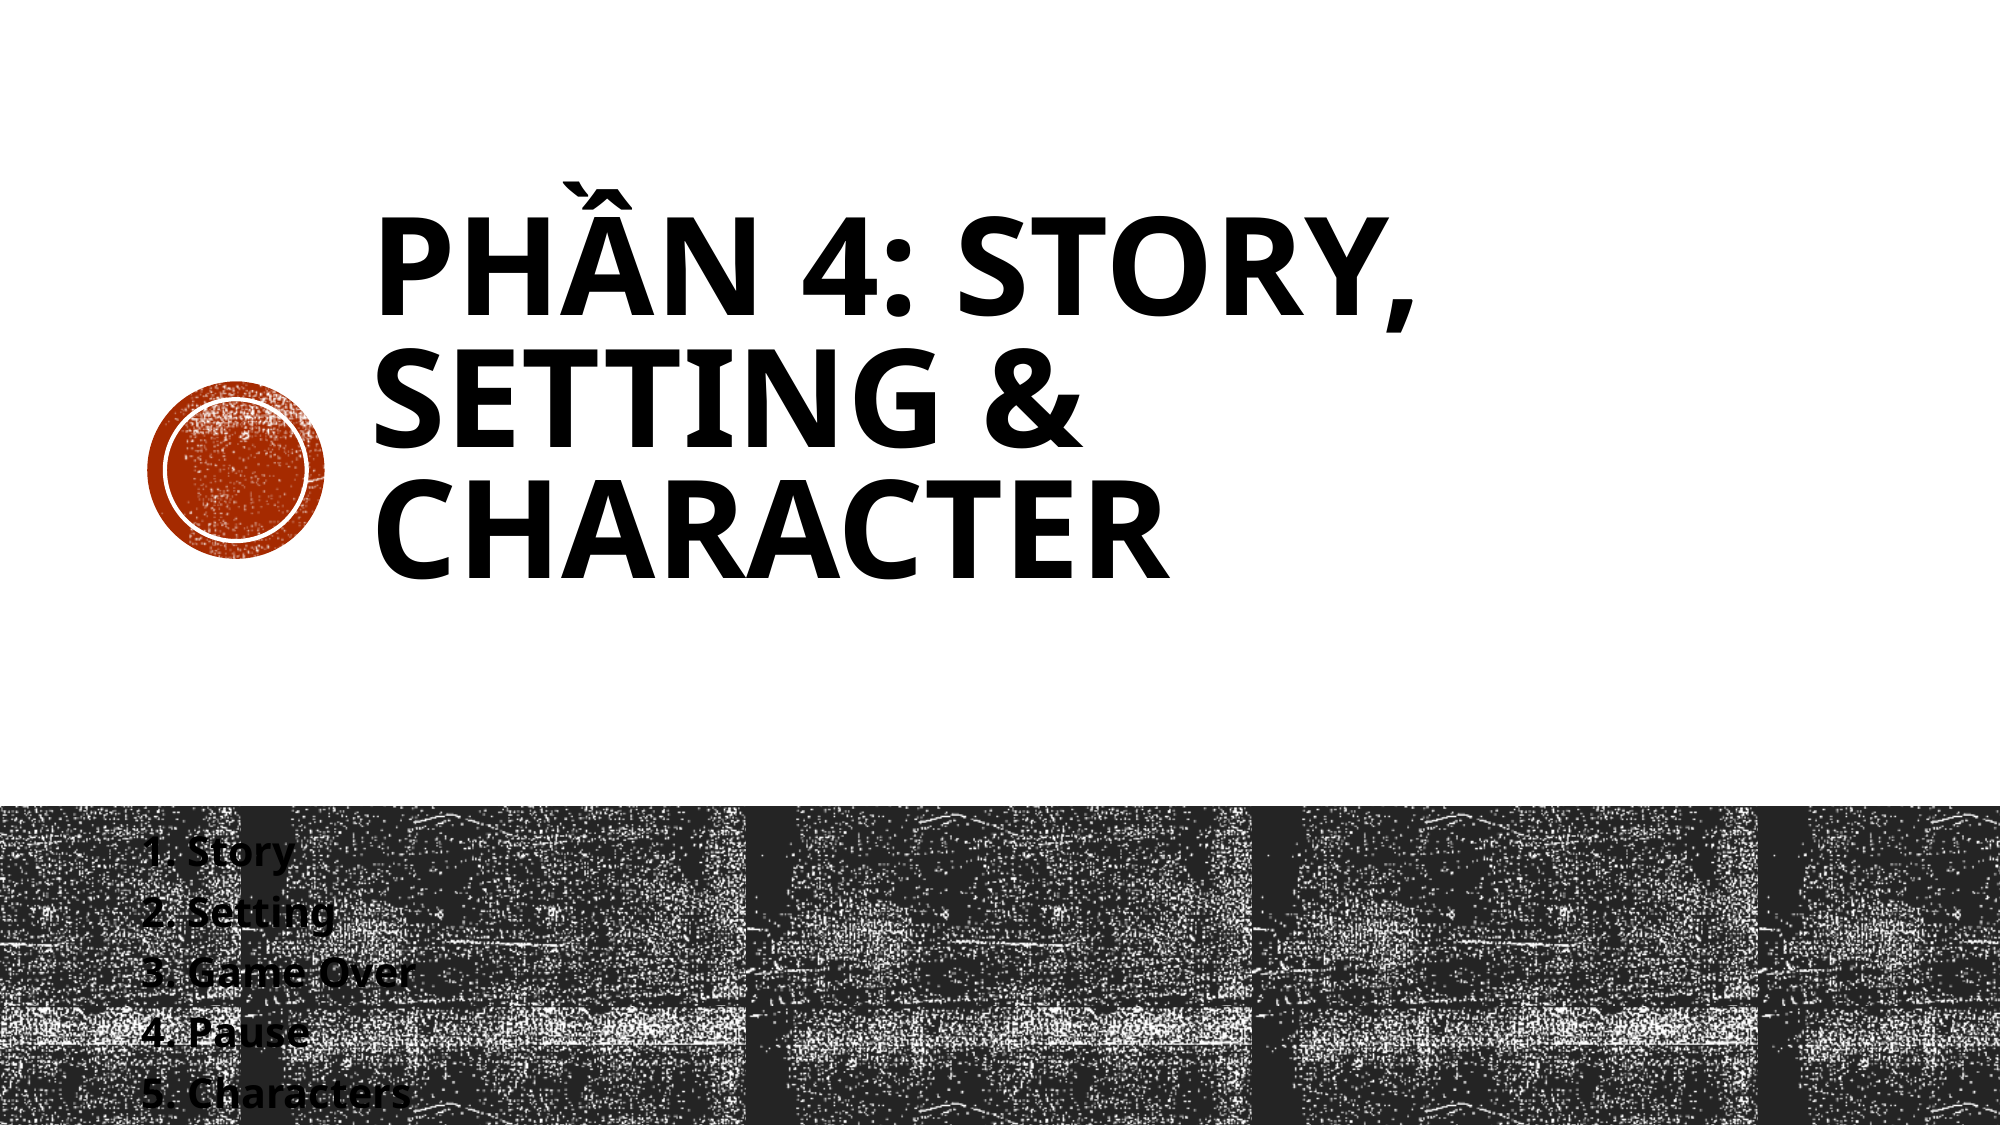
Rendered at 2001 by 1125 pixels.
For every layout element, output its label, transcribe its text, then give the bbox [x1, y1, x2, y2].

title PHẦN 4: STORY, SETTING & CHARACTER [355, 201, 1878, 779]
list 1. Story 2. Setting 3. Game Over 4. Pause 5. Characters [126, 823, 1841, 1125]
